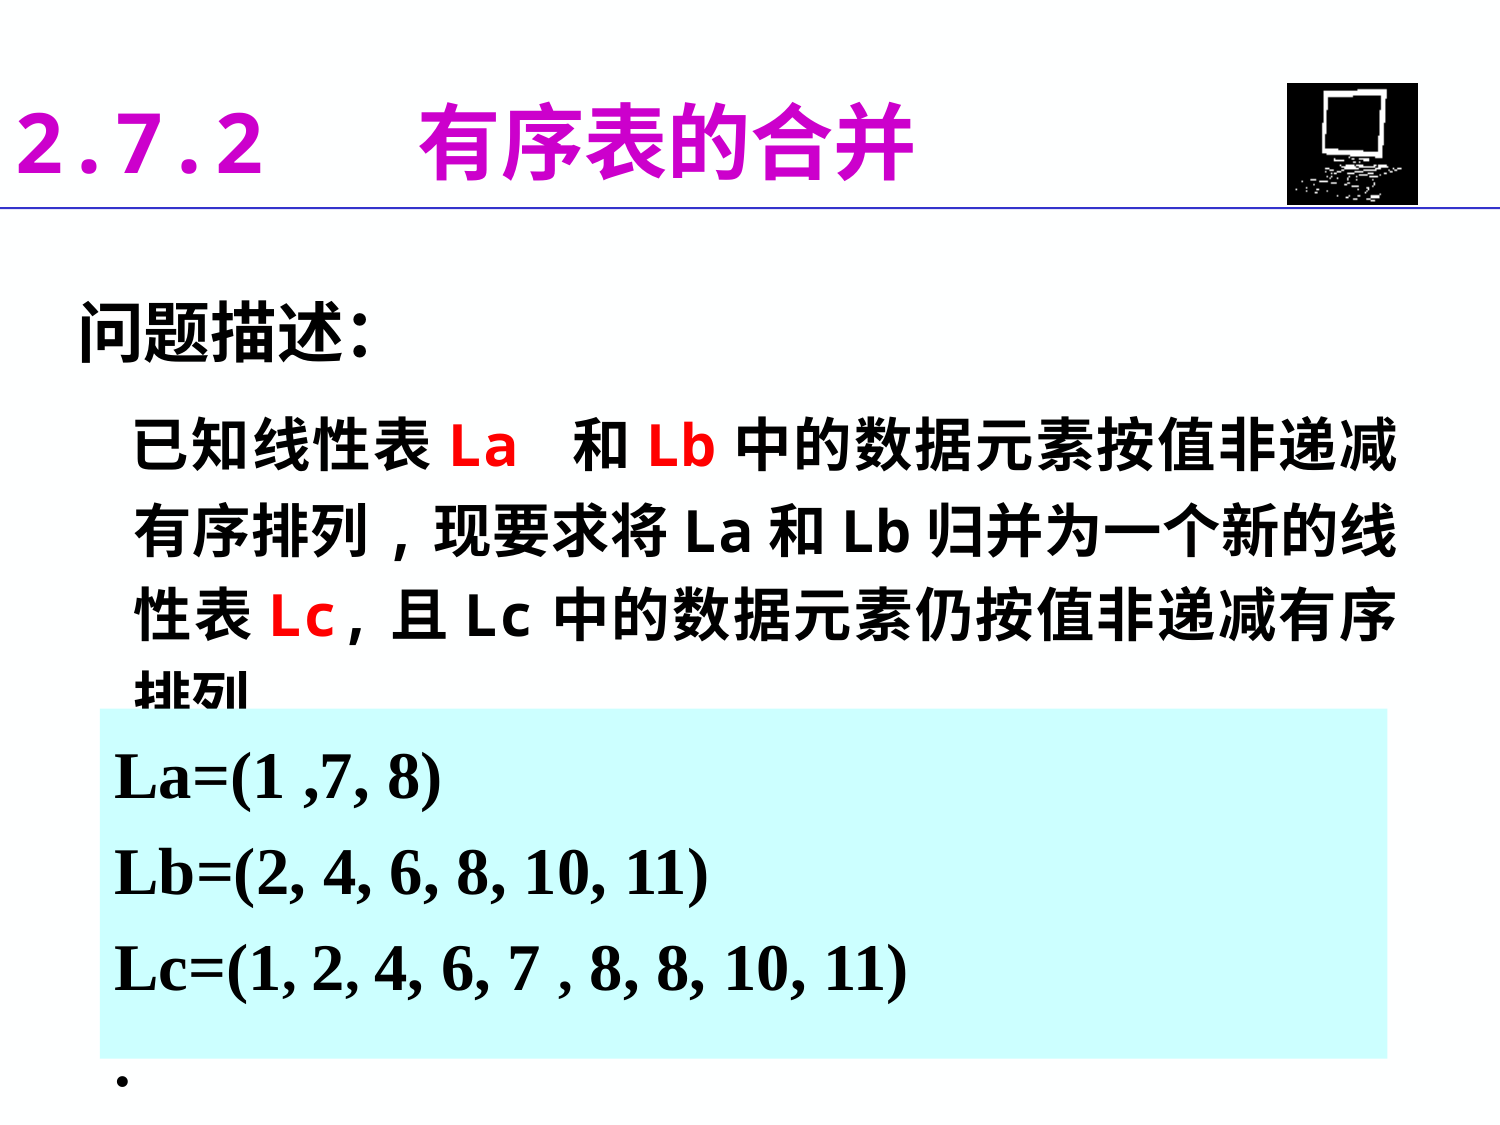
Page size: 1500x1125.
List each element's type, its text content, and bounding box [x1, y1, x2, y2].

text_box 2.7.2 有序表的合并 [0, 83, 1285, 197]
text_box La=(1 ,7, 8) Lb=(2, 4, 6, 8, 10, 11) Lc=(1, 2, 4, 6, 7 , 8, 8, 10, 11) . [99, 708, 1388, 1059]
text_box 问题描述： 已知线性表La 和Lb中的数据元素按值非递减有序排列,现要求将La和Lb归并为一个新的线性表Lc,且Lc中的数据元素仍按值非递减有序排列. [62, 267, 1413, 680]
picture [1287, 83, 1422, 209]
